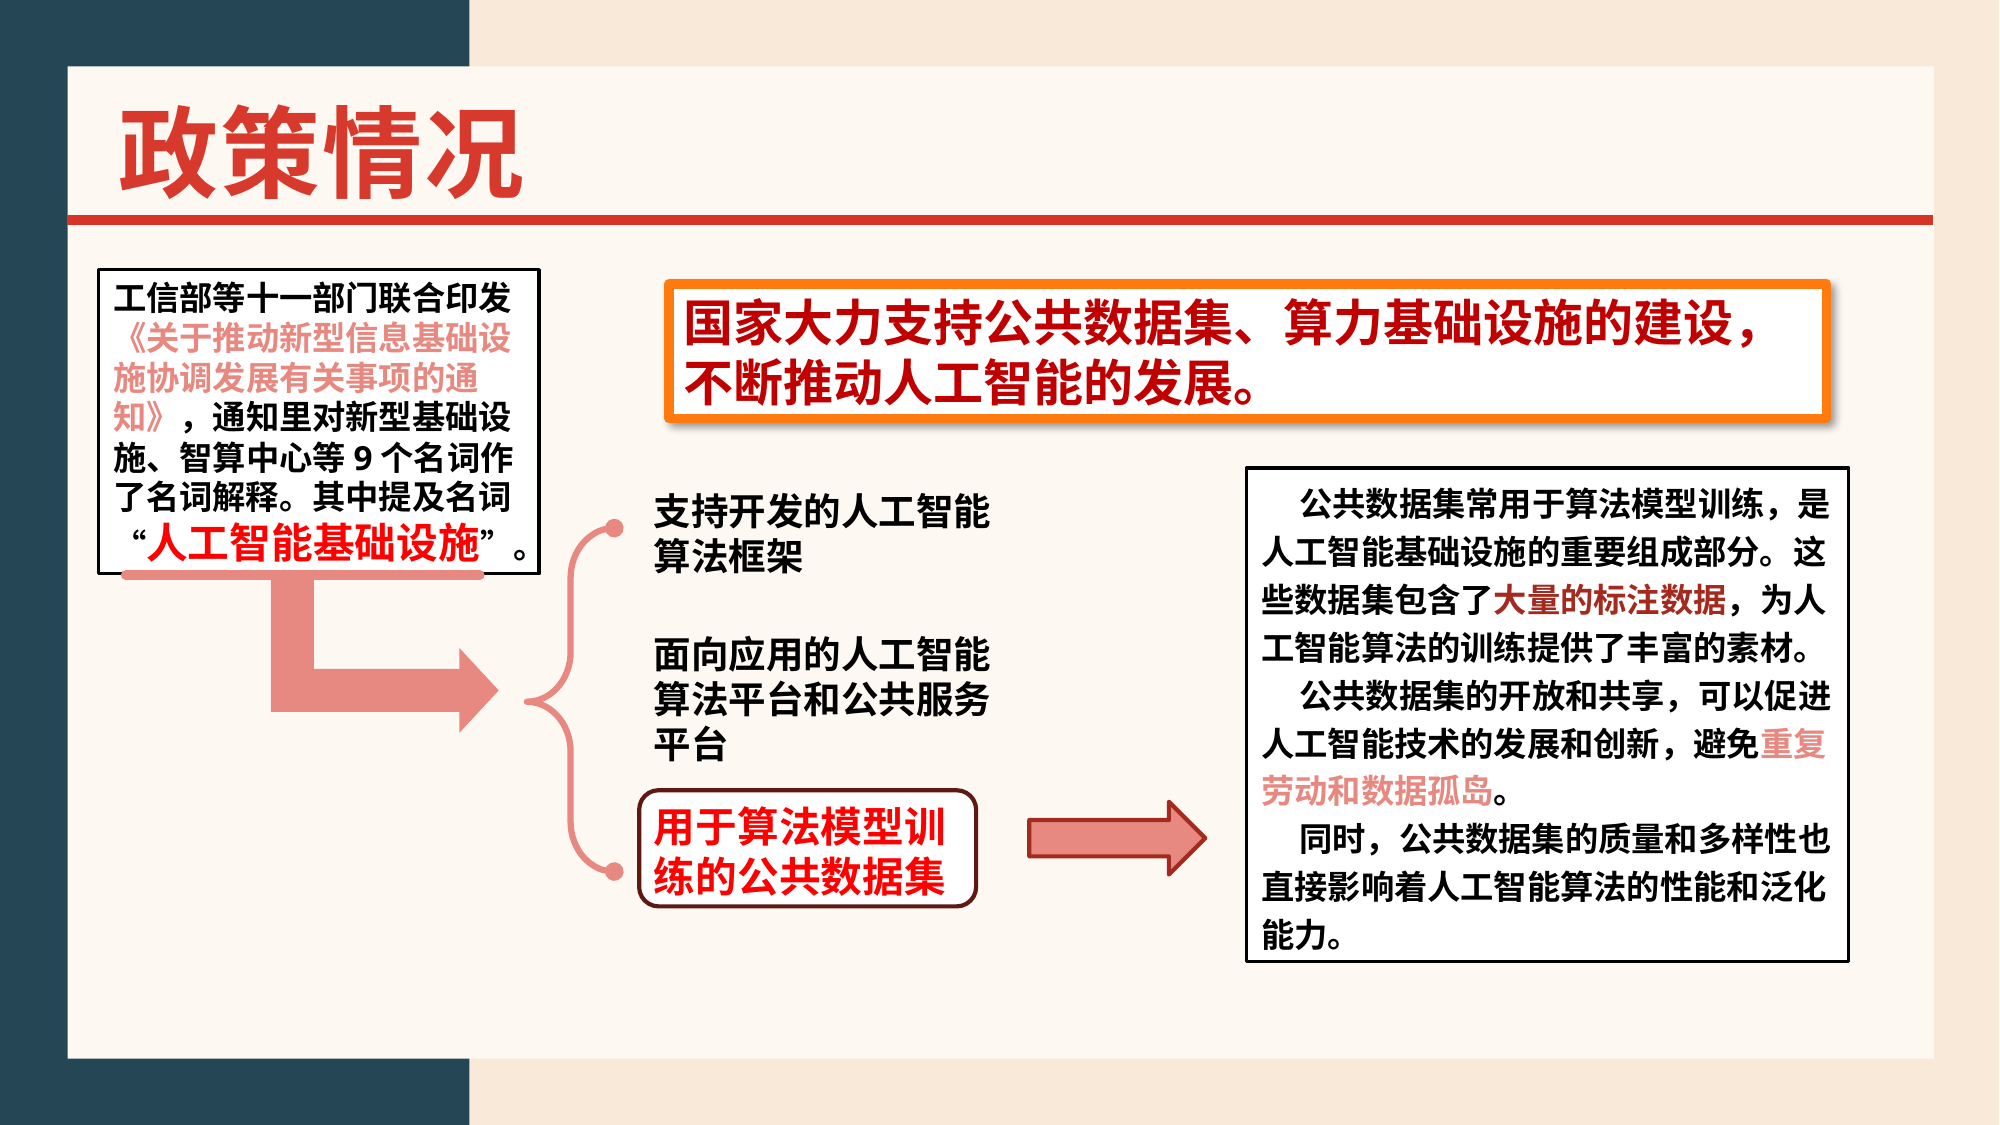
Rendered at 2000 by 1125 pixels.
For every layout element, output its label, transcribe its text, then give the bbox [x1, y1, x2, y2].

title 政策情况 [98, 75, 892, 215]
text_box [268, 584, 501, 735]
text_box [1027, 799, 1208, 877]
text_box 工信部等十一部门联合印发《关于推动新型信息基础设施协调发展有关事项的通知》，通知里对新型基础设施、智算中心等9个名词作了名词解释。其中提及名词“人工智能基础设施”。 [98, 269, 539, 574]
text_box [526, 521, 621, 878]
text_box 国家大力支持公共数据集、算力基础设施的建设，不断推动人工智能的发展。 [668, 283, 1827, 419]
text_box 面向应用的人工智能算法平台和公共服务平台 [639, 624, 1017, 774]
text_box [65, 64, 1936, 1061]
text_box 公共数据集常用于算法模型训练，是人工智能基础设施的重要组成部分。这些数据集包含了大量的标注数据，为人工智能算法的训练提供了丰富的素材。 公共数据集的开放和共享，可以促进人工智能技术的发展和创新，避免重复劳动和数据孤岛。 同时，公共数据集的质量和多样性也直接影响着人工智能算法的性能和泛化能力。 [1246, 467, 1849, 962]
text_box [645, 788, 971, 793]
text_box 支持开发的人工智能算法框架 [639, 480, 1017, 585]
text_box 用于算法模型训练的公共数据集 [639, 793, 977, 909]
